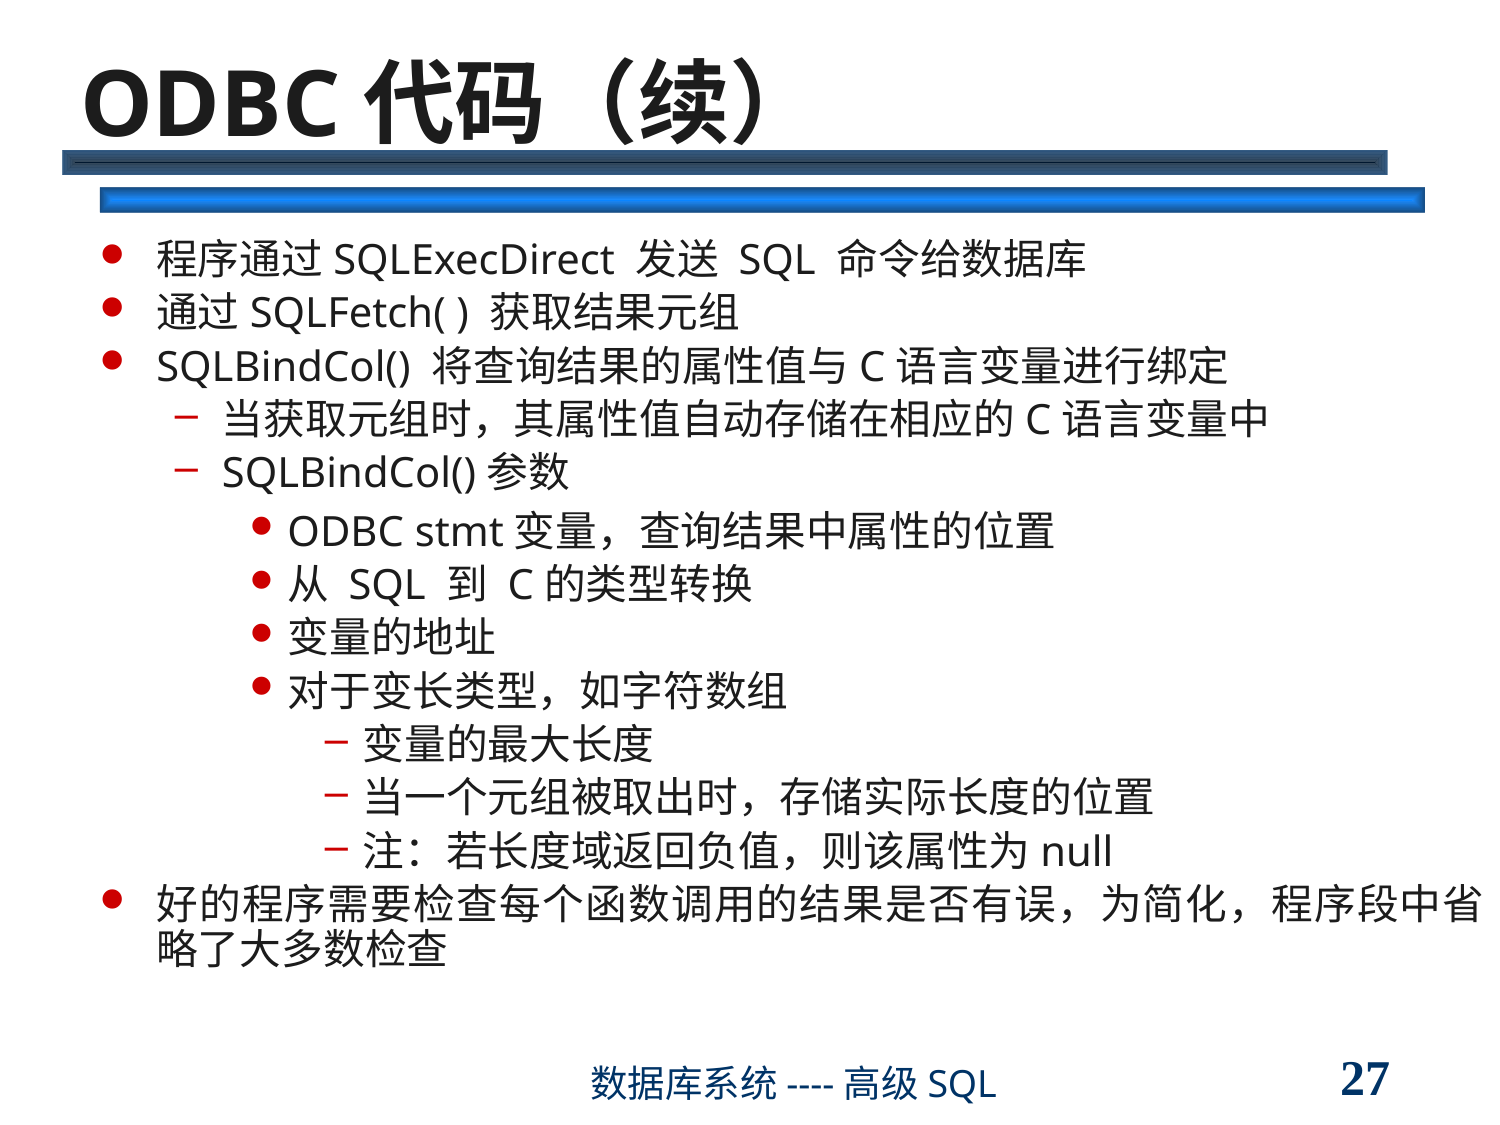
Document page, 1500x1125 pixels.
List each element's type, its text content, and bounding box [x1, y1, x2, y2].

list 程序通过SQLExecDirect 发送 SQL 命令给数据库 通过SQLFetch( ) 获取结果元组 SQLBindCol() 将查询结果的属性值与C语言变量进行绑定 当获取元组时，其属性值自动存储在相应的C语言变量中 SQLBindCol()参数 ODBC stmt变量，查询结果中属性的位置 从 SQL 到 C的类型转换 变量的地址 对于变长类型，如字符数组 变量的最大长度 当一个元组被取出时，存储实际长度的位置 注：若长度域返回负值，则该属性为null 好的程序需要检查每个函数调用的结果是否有误，为简化，程序段中省略了大多数检查 [84, 230, 1500, 1024]
title ODBC代码（续） [64, 24, 1341, 163]
slide_number 27 [1324, 1049, 1489, 1101]
footer 数据库系统----高级SQL [574, 1062, 1188, 1113]
